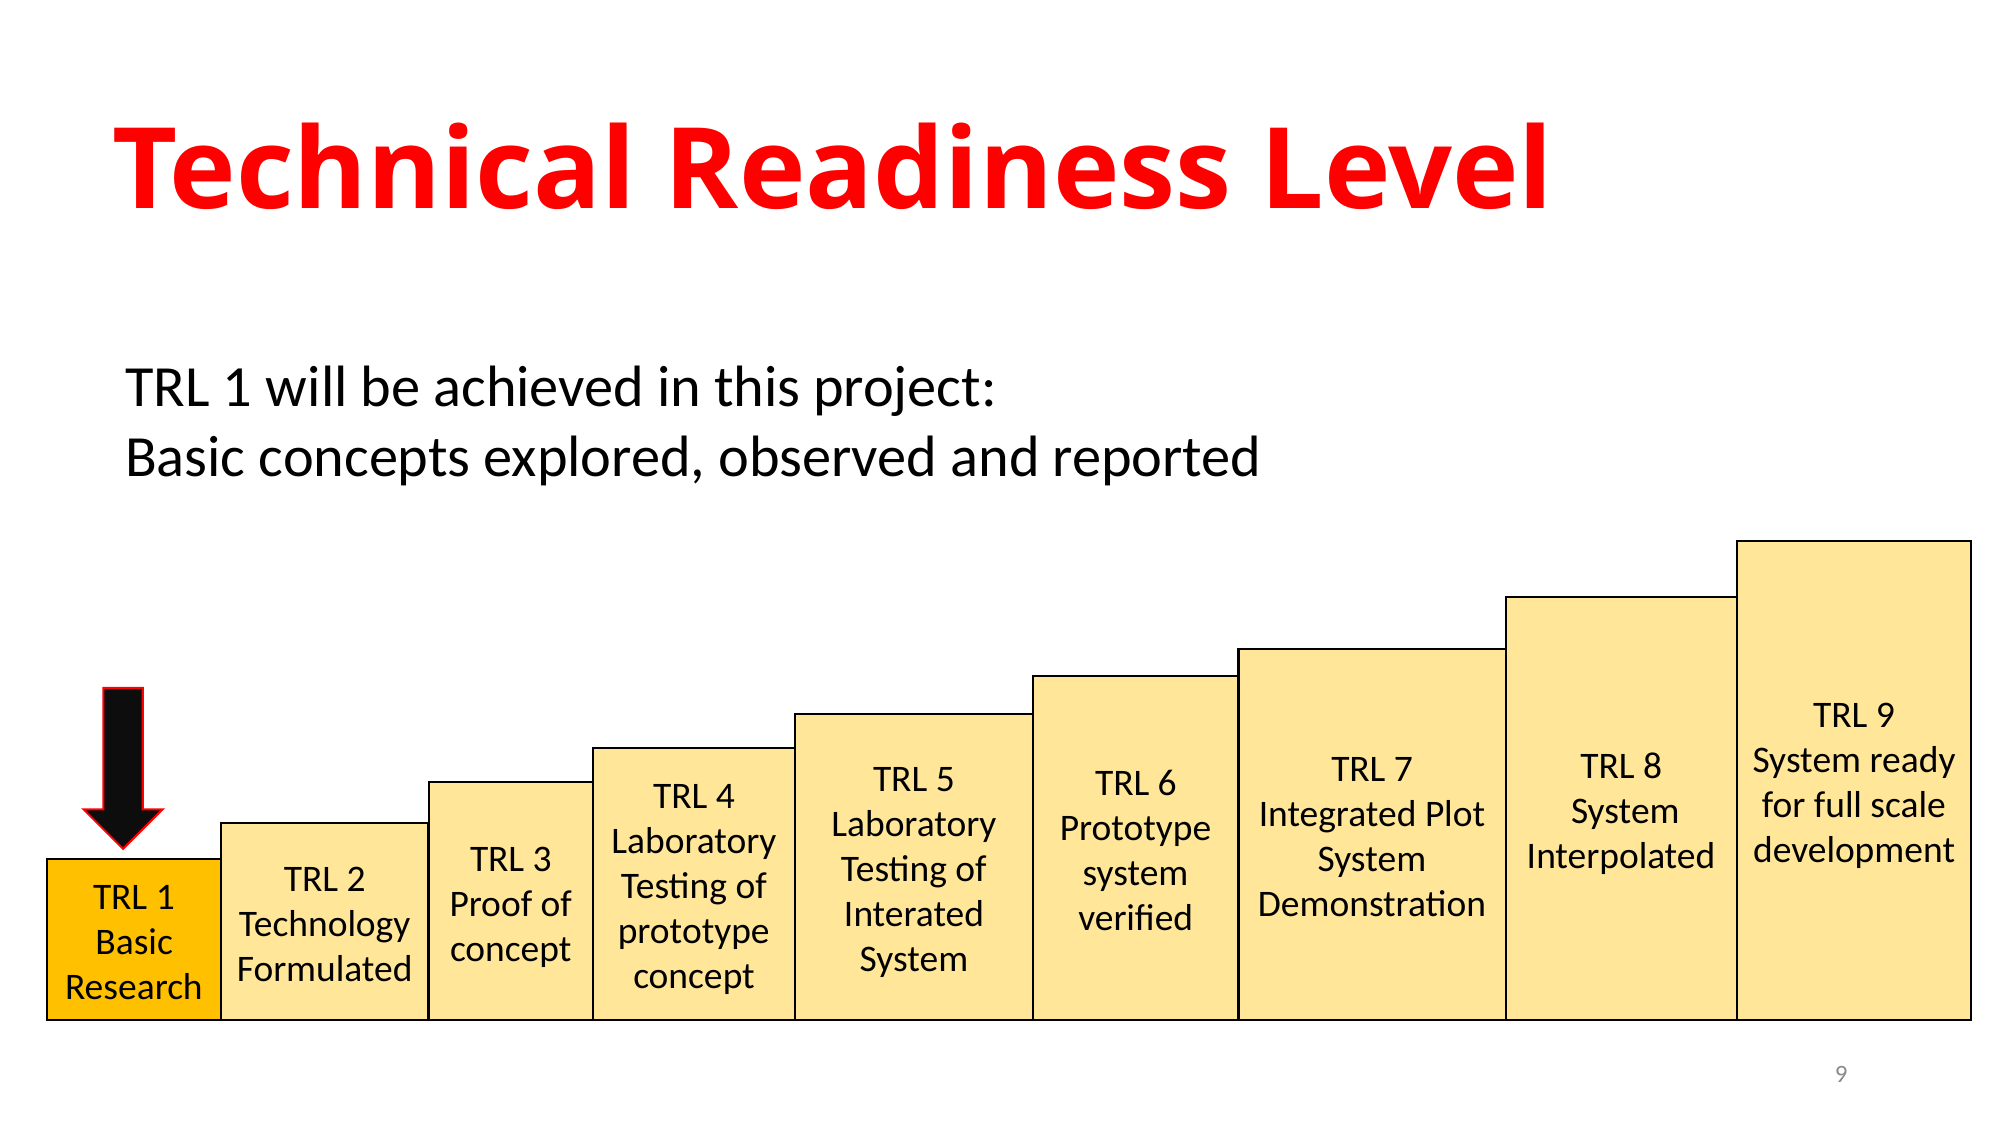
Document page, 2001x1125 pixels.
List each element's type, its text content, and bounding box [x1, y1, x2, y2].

slide_number 9 [1412, 1042, 1863, 1103]
text_box Technical Readiness Level [97, 63, 1823, 281]
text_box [46, 540, 1972, 1021]
text_box TRL 1 will be achieved in this project:​ Basic concepts explored, observed and reported​ [110, 340, 1427, 496]
